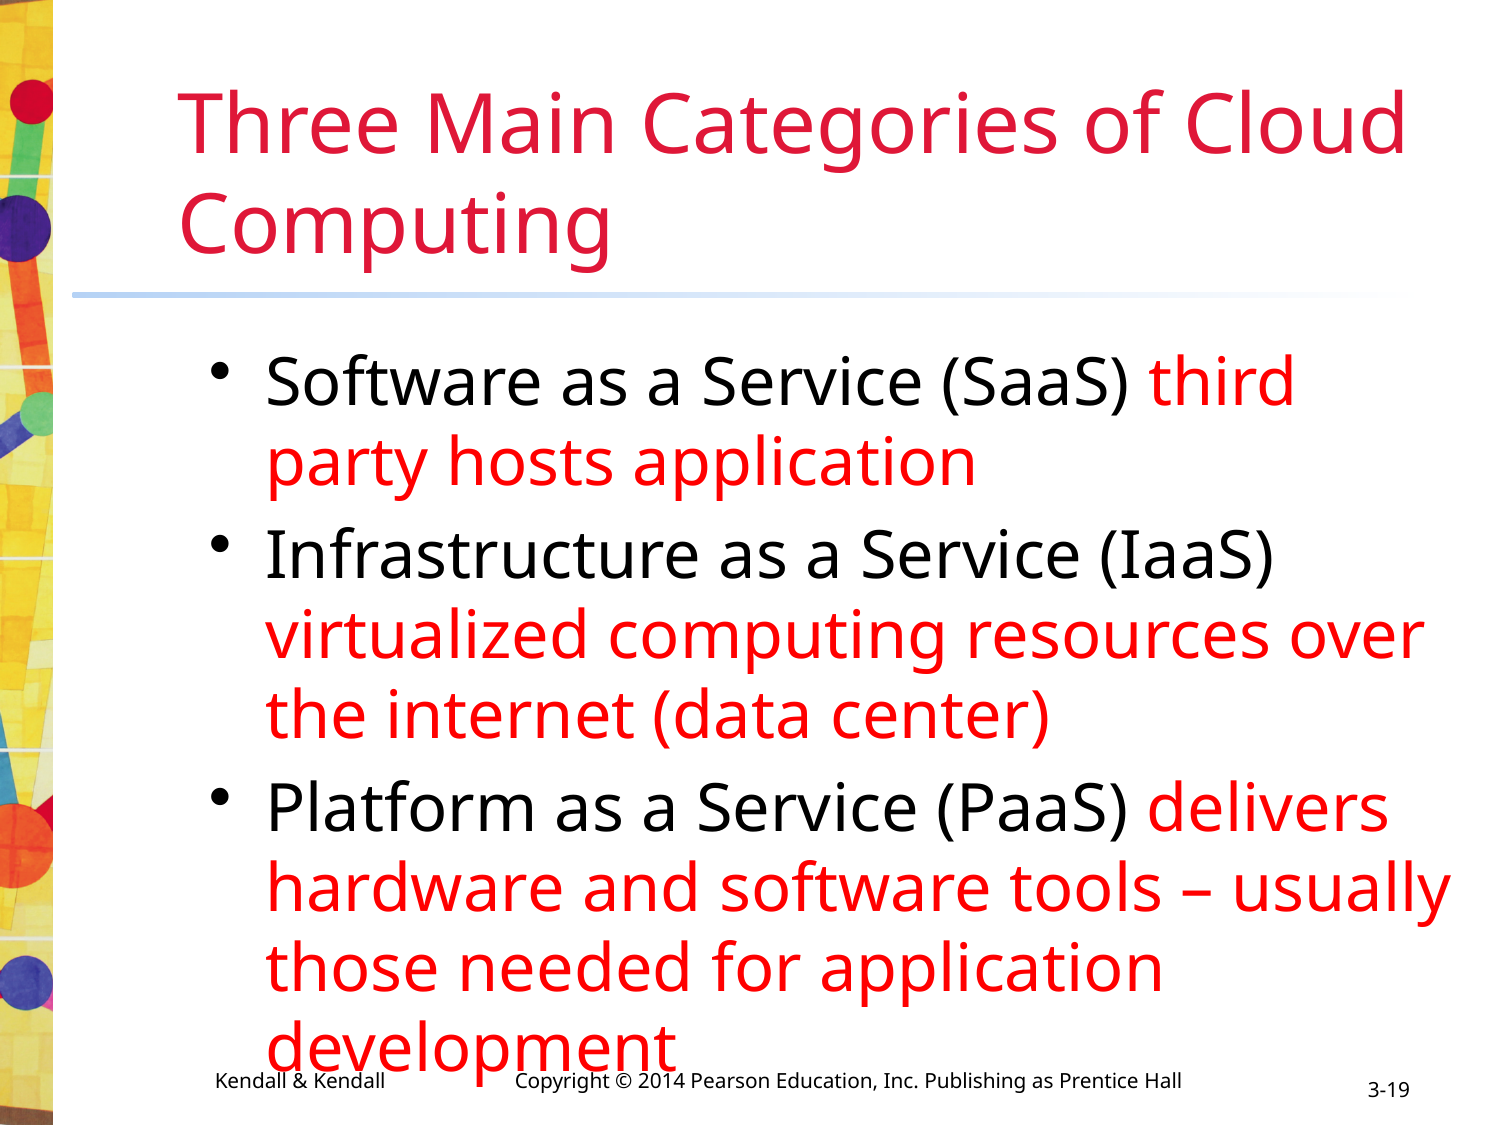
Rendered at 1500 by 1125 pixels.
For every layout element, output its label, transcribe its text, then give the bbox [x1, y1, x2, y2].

slide_number 3-19 [1112, 1037, 1425, 1113]
list Software as a Service (SaaS) third party hosts application Infrastructure as a Service (IaaS) virtualized computing resources over the internet (data center) Platform as a Service (PaaS) delivers hardware and software tools – usually those needed for application development [193, 330, 1470, 1007]
title Three Main Categories of Cloud Computing [162, 62, 1455, 251]
picture [0, 0, 53, 1125]
